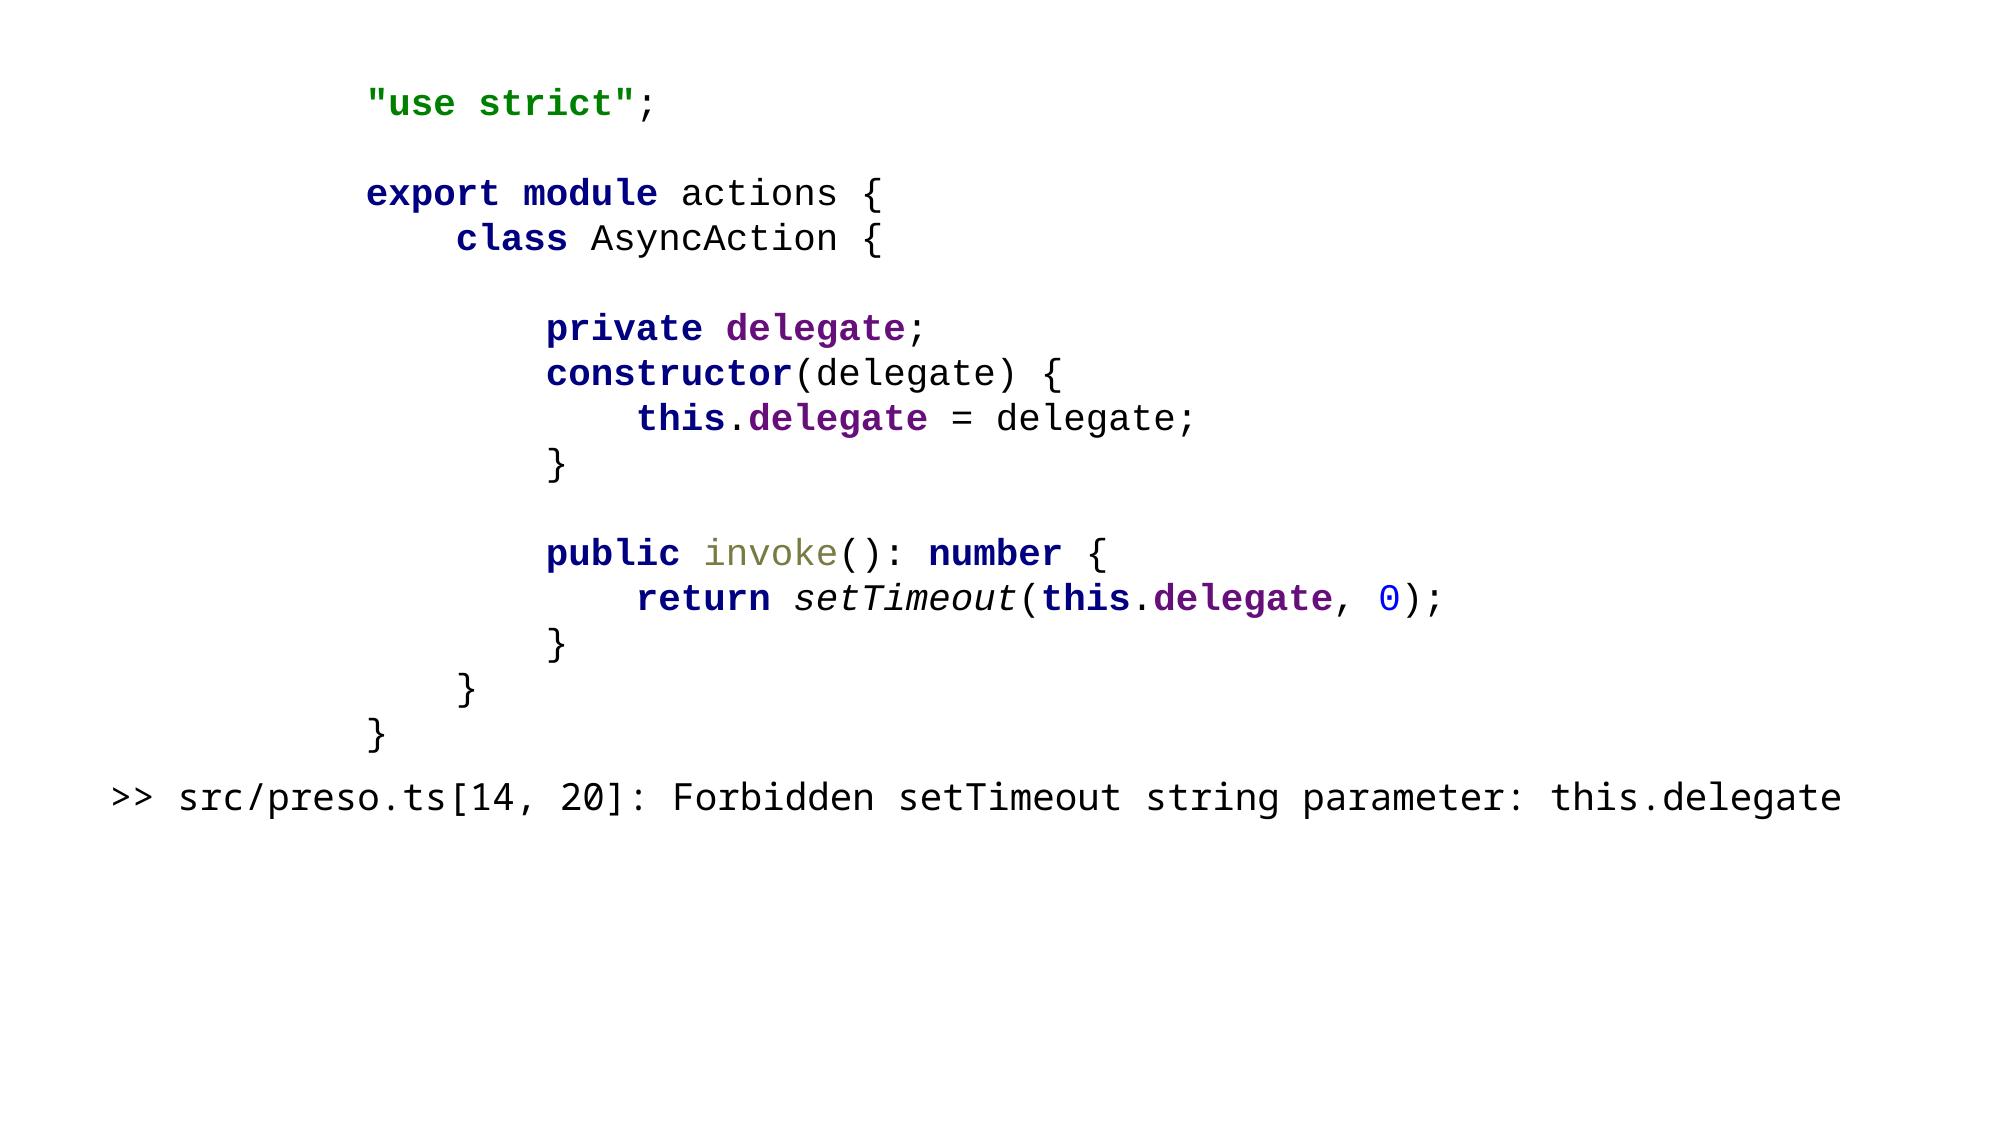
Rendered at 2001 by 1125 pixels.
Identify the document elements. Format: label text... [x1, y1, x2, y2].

text_box "use strict"; export module actions { class AsyncAction { private delegate; constructor(delegate) { this.delegate = delegate; } public invoke(): number { return setTimeout(this.delegate, 0); } } } [350, 70, 1462, 761]
text_box >> src/preso.ts[14, 20]: Forbidden setTimeout string parameter: this.delegate [94, 765, 1941, 916]
